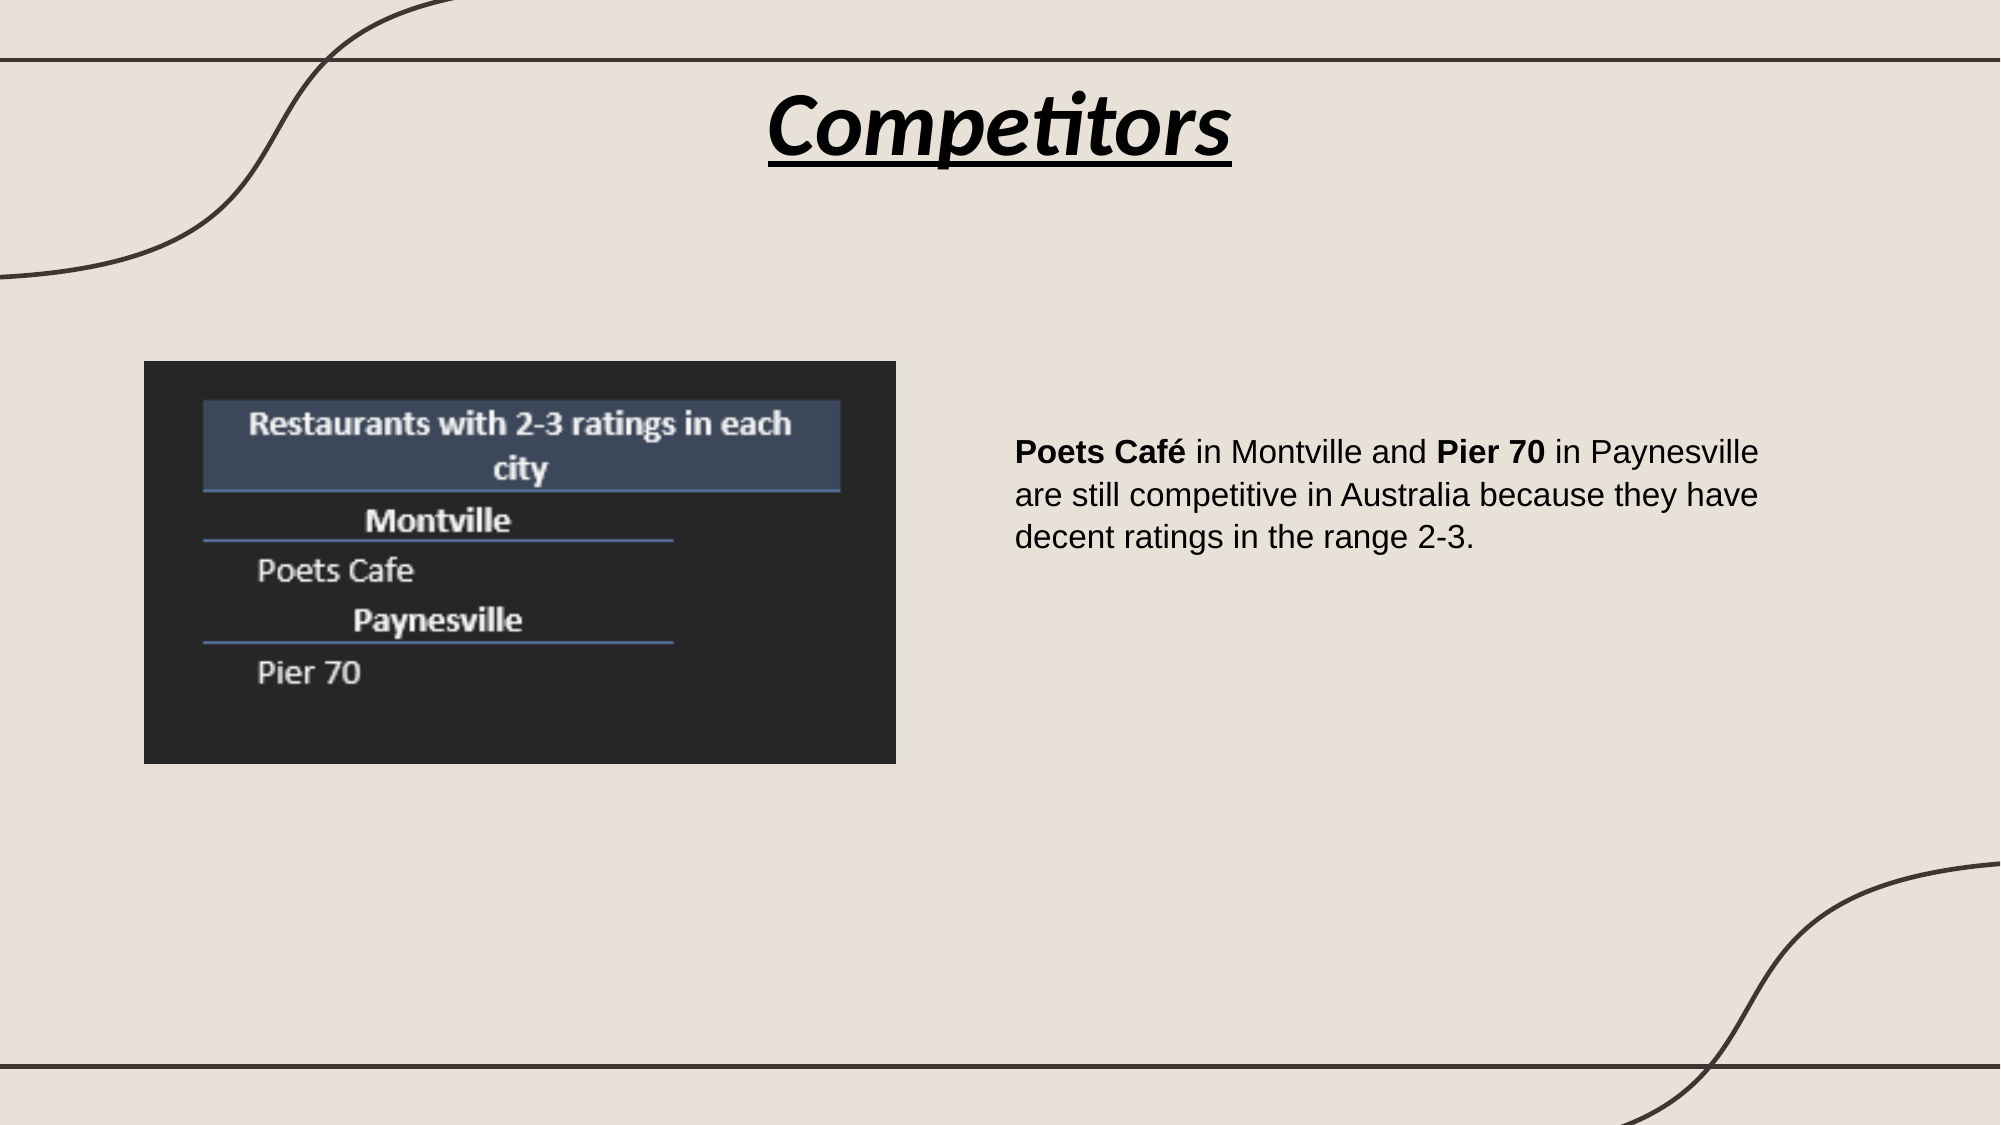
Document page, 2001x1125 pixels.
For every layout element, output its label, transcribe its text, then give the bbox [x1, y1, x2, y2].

picture [144, 360, 896, 765]
title Competitors [738, 93, 1262, 189]
text_box Poets Café in Montville and Pier 70 in Paynesville are still competitive in Australia because they have decent ratings in the range 2-3. [999, 419, 1789, 563]
